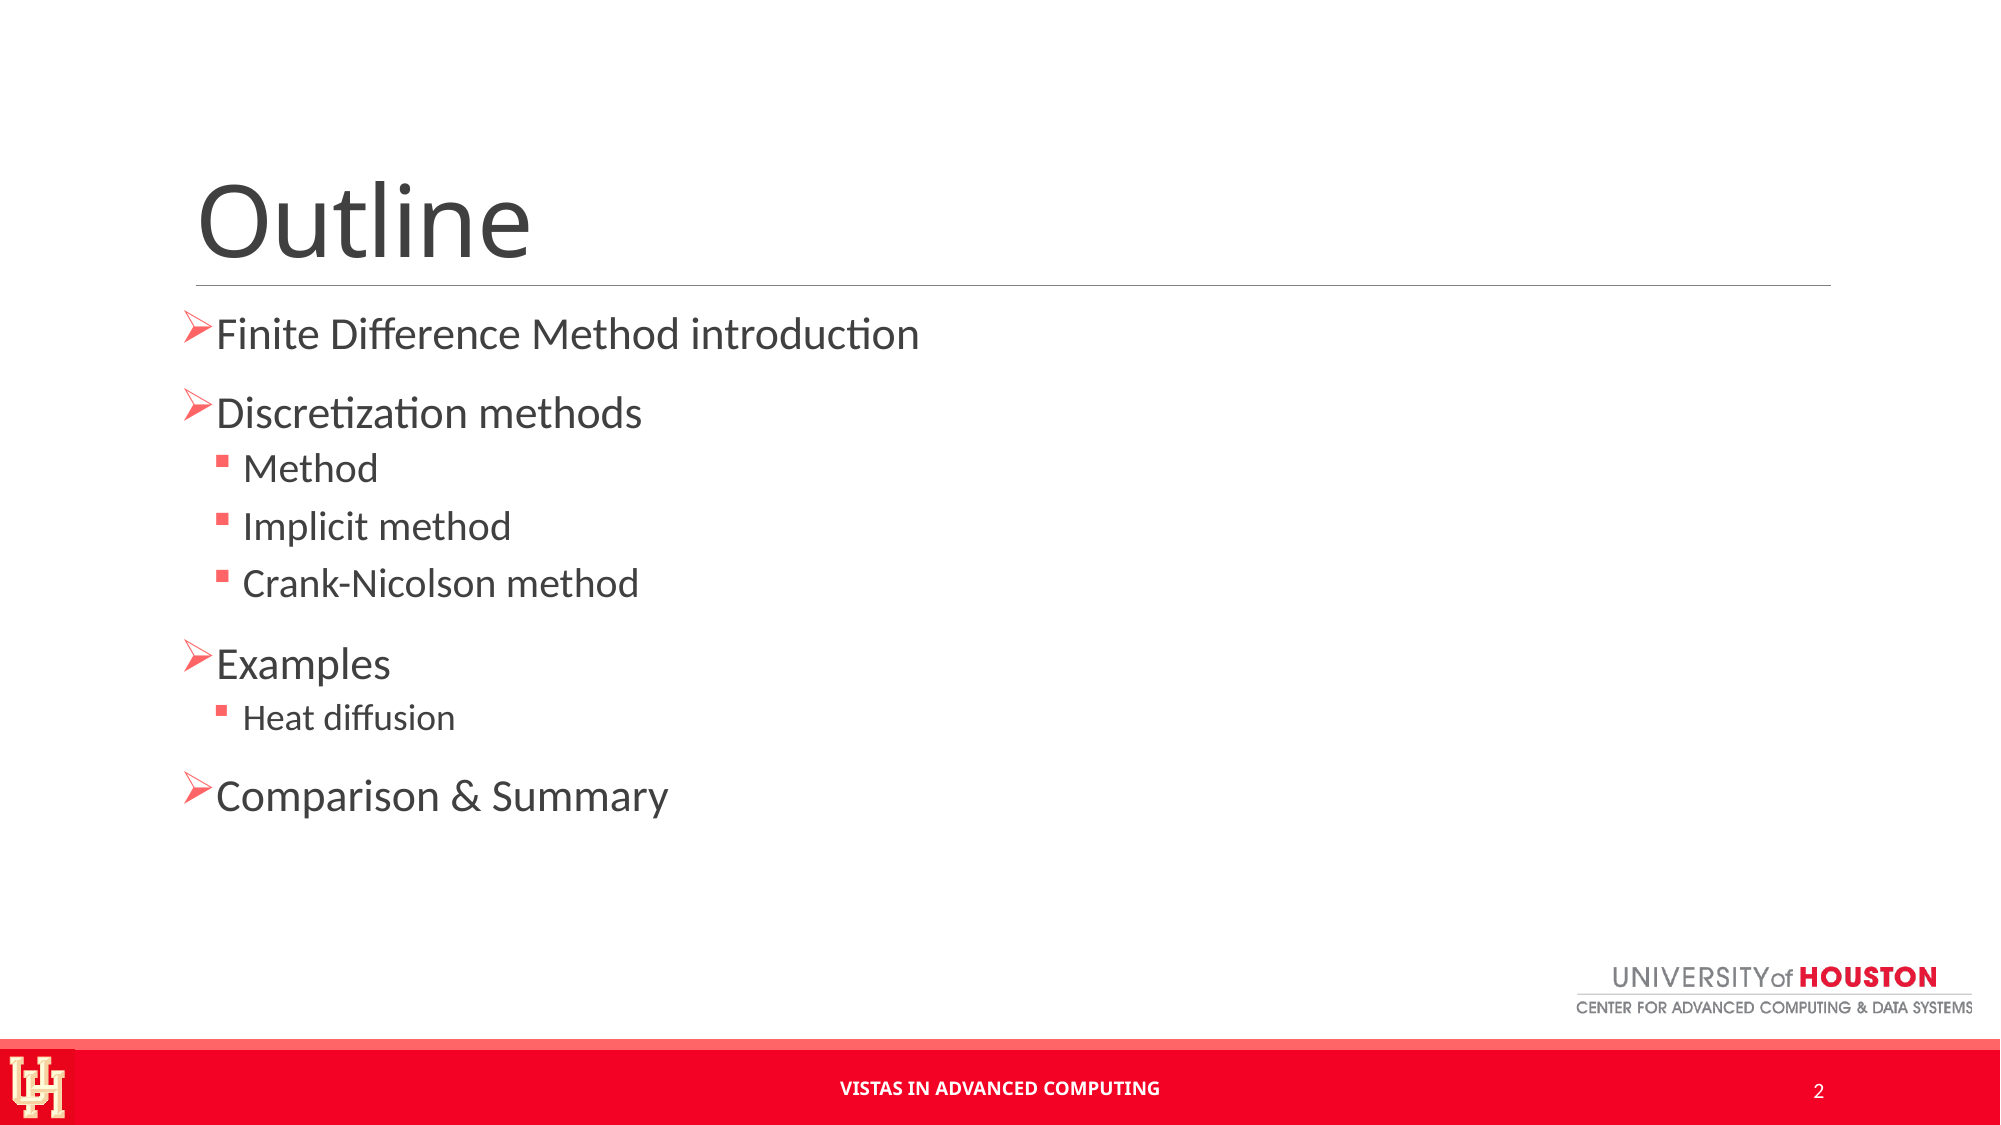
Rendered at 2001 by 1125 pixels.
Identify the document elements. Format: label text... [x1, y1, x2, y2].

picture [1576, 958, 1972, 1020]
list Finite Difference Method introduction Discretization methods Method Implicit method Crank-Nicolson method Examples Heat diffusion Comparison & Summary [180, 302, 1830, 963]
picture [0, 1049, 75, 1125]
footer Vistas in Advanced Computing [604, 1059, 1396, 1120]
title Outline [180, 47, 1830, 285]
slide_number 2 [1624, 1059, 1840, 1120]
